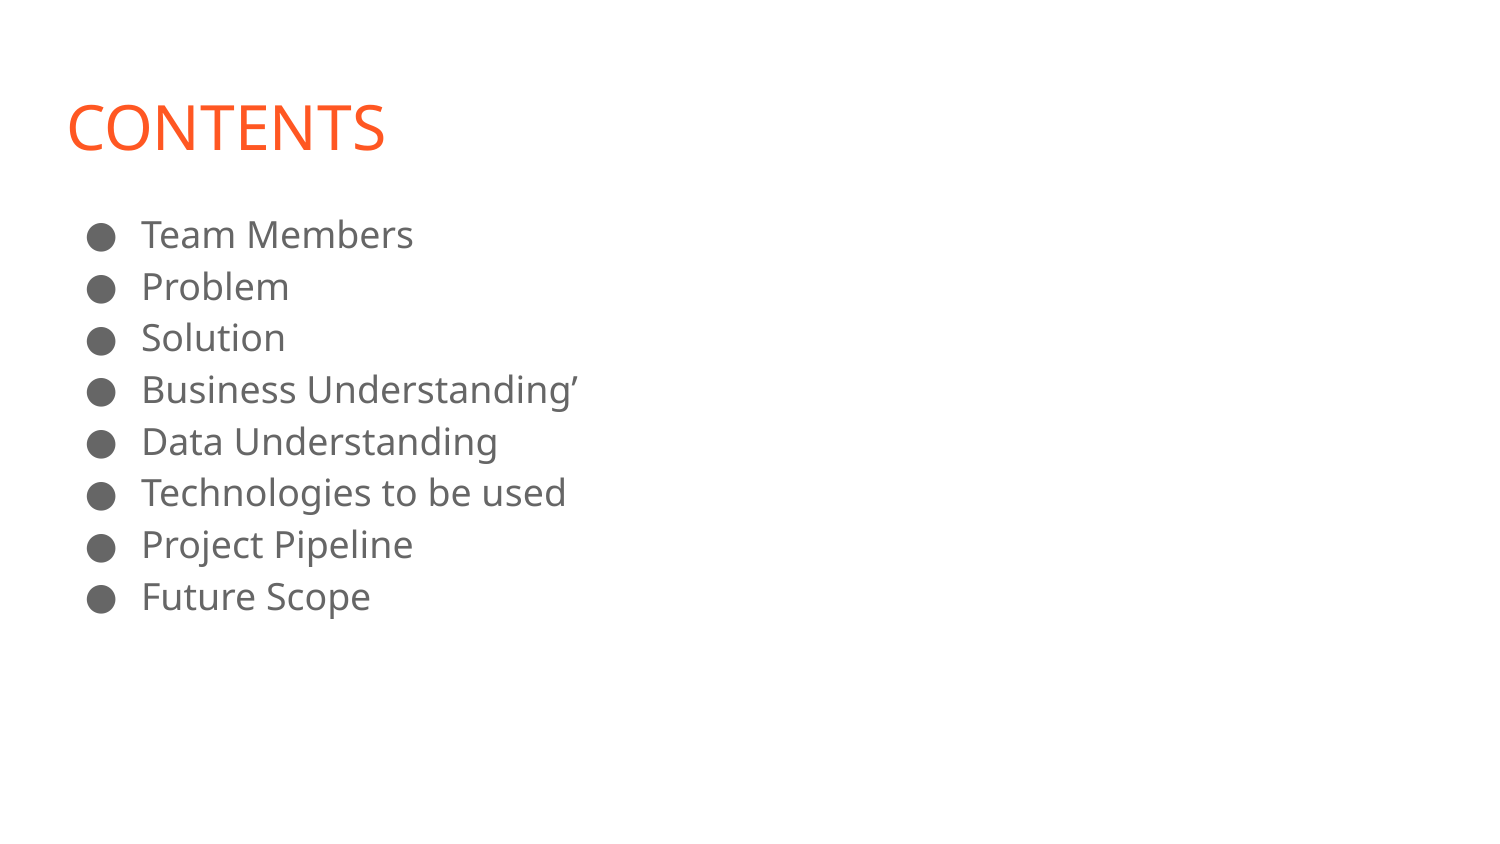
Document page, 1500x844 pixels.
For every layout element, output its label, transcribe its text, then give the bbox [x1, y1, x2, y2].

list Team Members Problem Solution Business Understanding’ Data Understanding Technologies to be used Project Pipeline Future Scope [51, 189, 1449, 750]
title CONTENTS [51, 72, 1449, 167]
